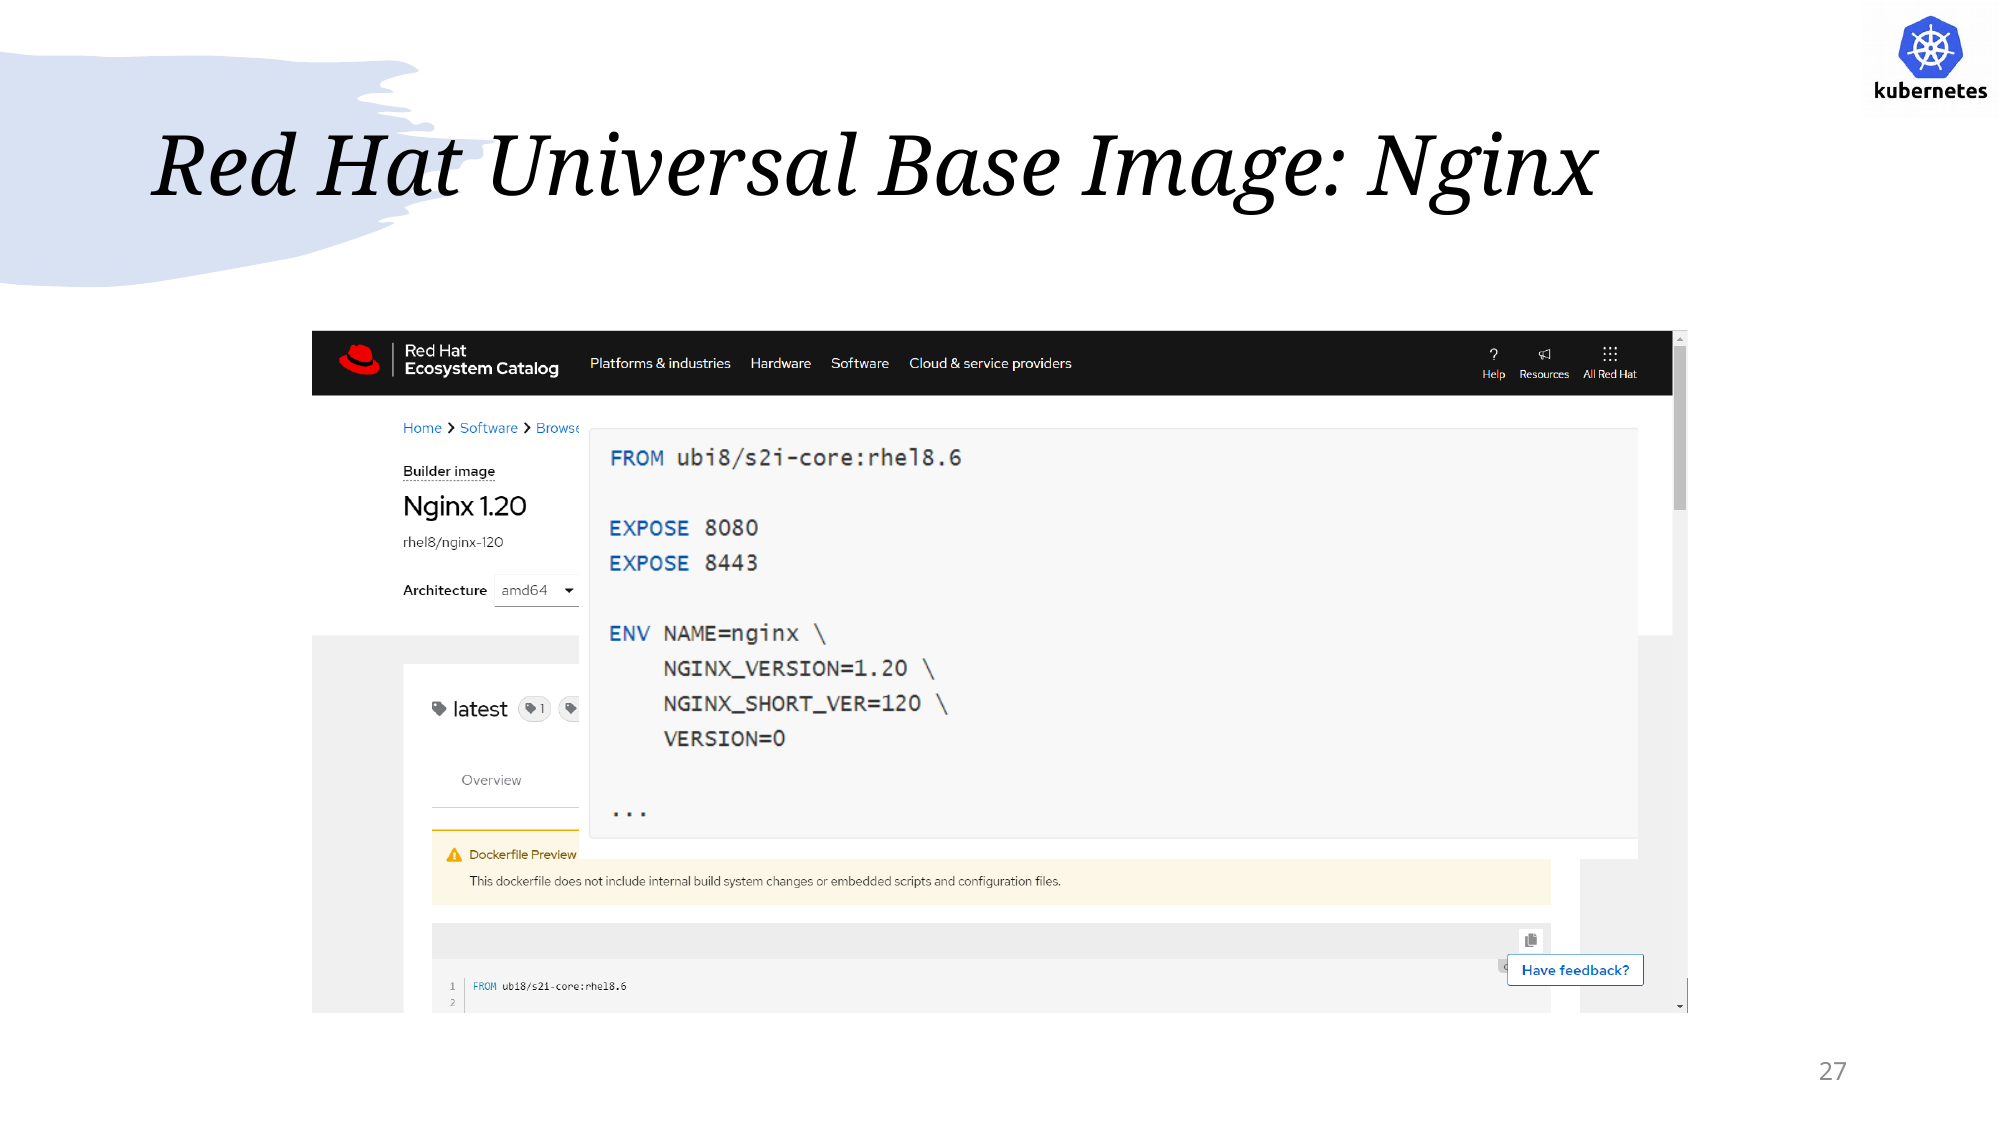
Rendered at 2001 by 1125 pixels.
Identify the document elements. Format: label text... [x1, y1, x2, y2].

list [312, 329, 1688, 1013]
title Red Hat Universal Base Image: Nginx [137, 59, 1863, 278]
picture [1862, 1, 1999, 118]
picture [579, 413, 1638, 859]
slide_number 27 [1412, 1042, 1863, 1103]
